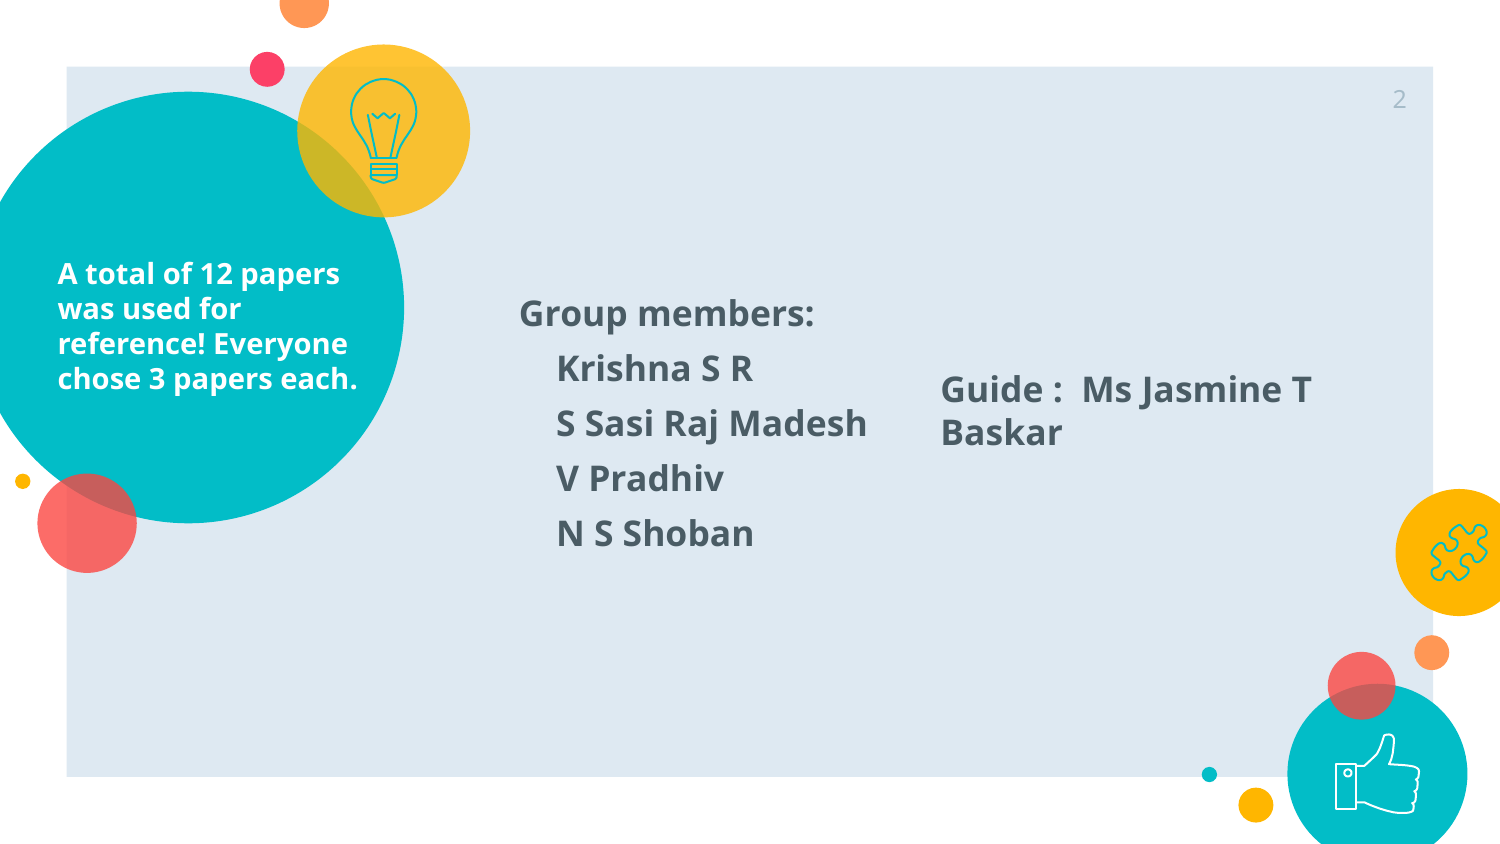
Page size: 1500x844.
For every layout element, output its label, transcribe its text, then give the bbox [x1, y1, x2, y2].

slide_number 2 [1331, 68, 1422, 134]
list Group members: Krishna S R S Sasi Raj Madesh V Pradhiv N S Shoban [503, 276, 917, 665]
list Guide : Ms Jasmine T Baskar [925, 352, 1426, 741]
title A total of 12 papers was used for reference! Everyone chose 3 papers each. [42, 109, 394, 541]
